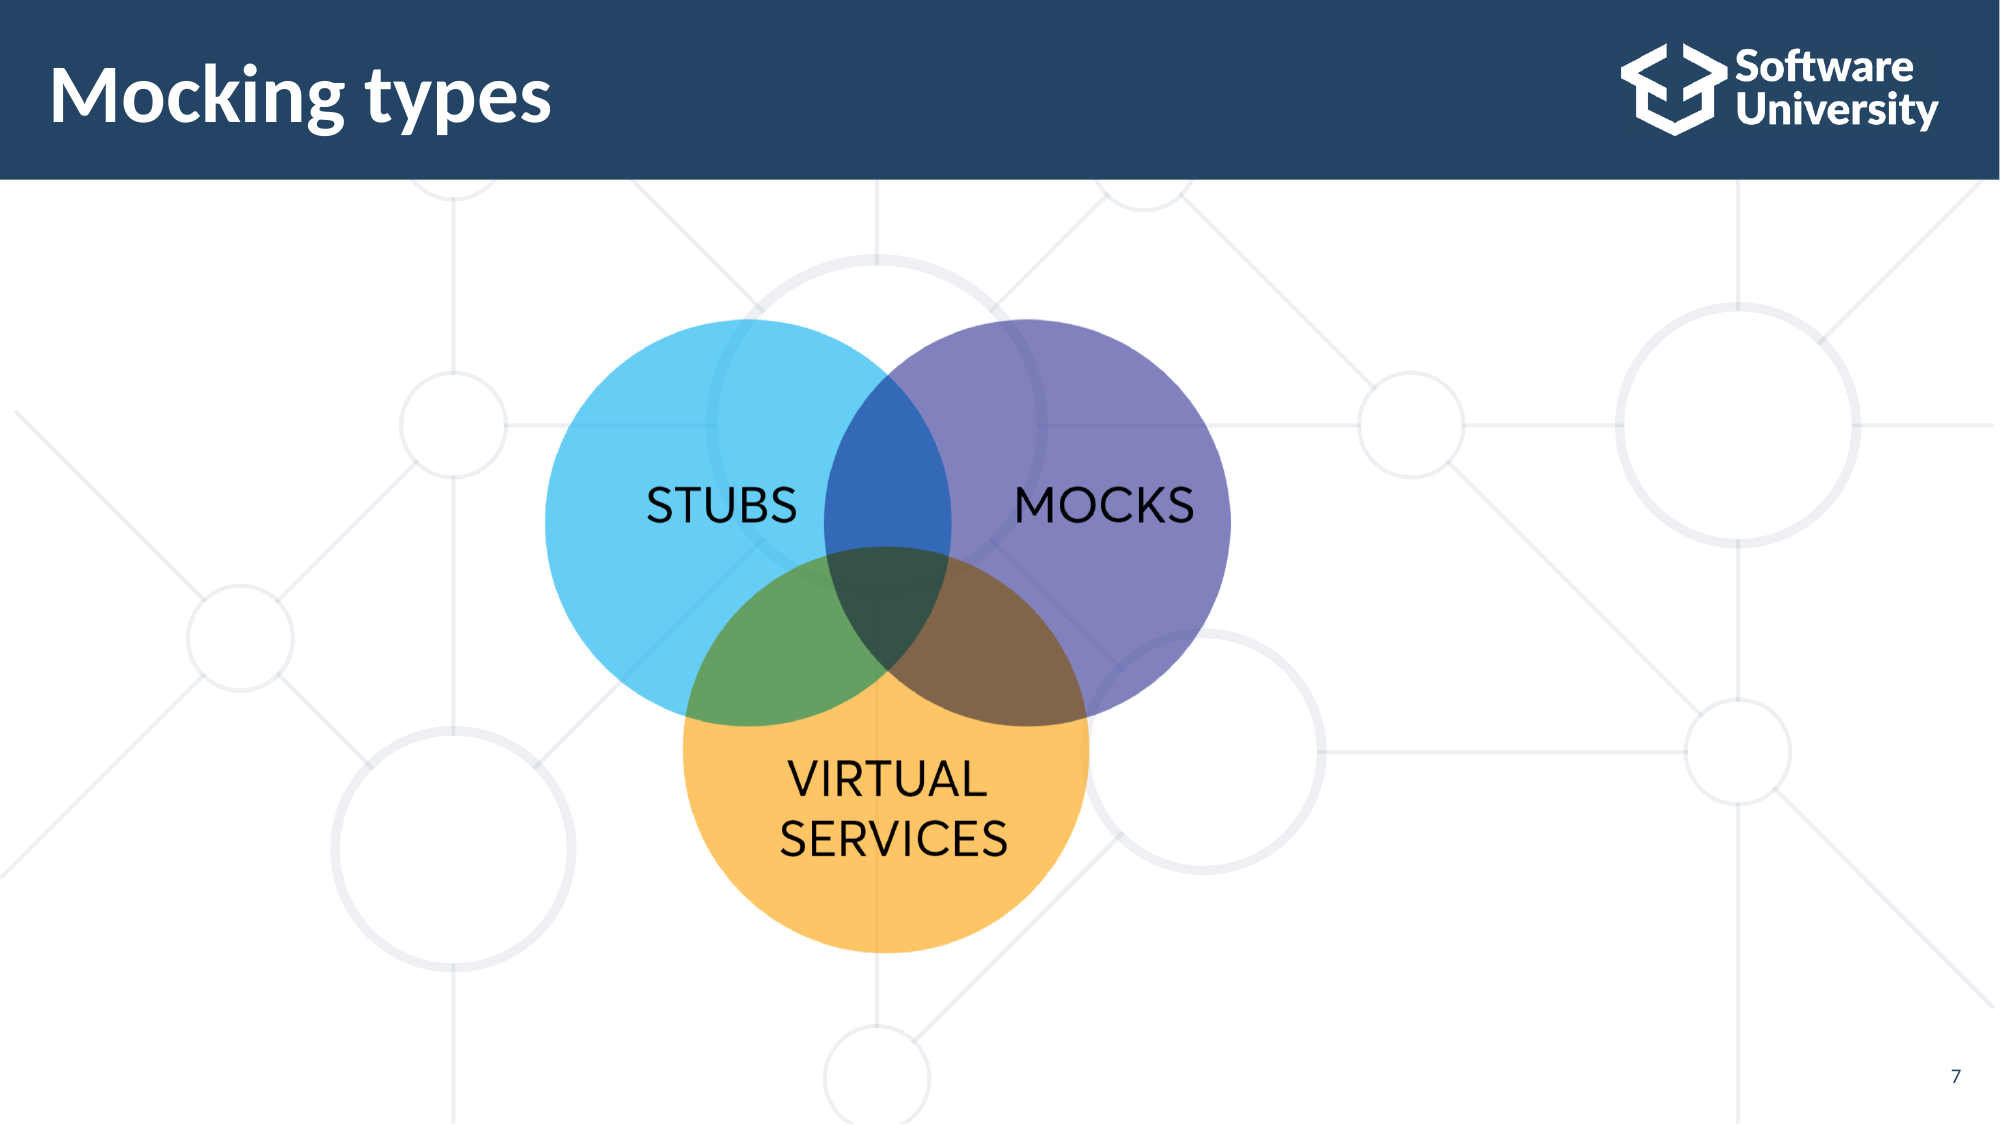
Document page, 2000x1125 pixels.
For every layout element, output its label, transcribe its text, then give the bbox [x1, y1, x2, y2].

title Mocking types [31, 16, 1591, 162]
picture [1621, 43, 1939, 136]
picture [474, 250, 1285, 1013]
slide_number 7 [1896, 1049, 1968, 1101]
